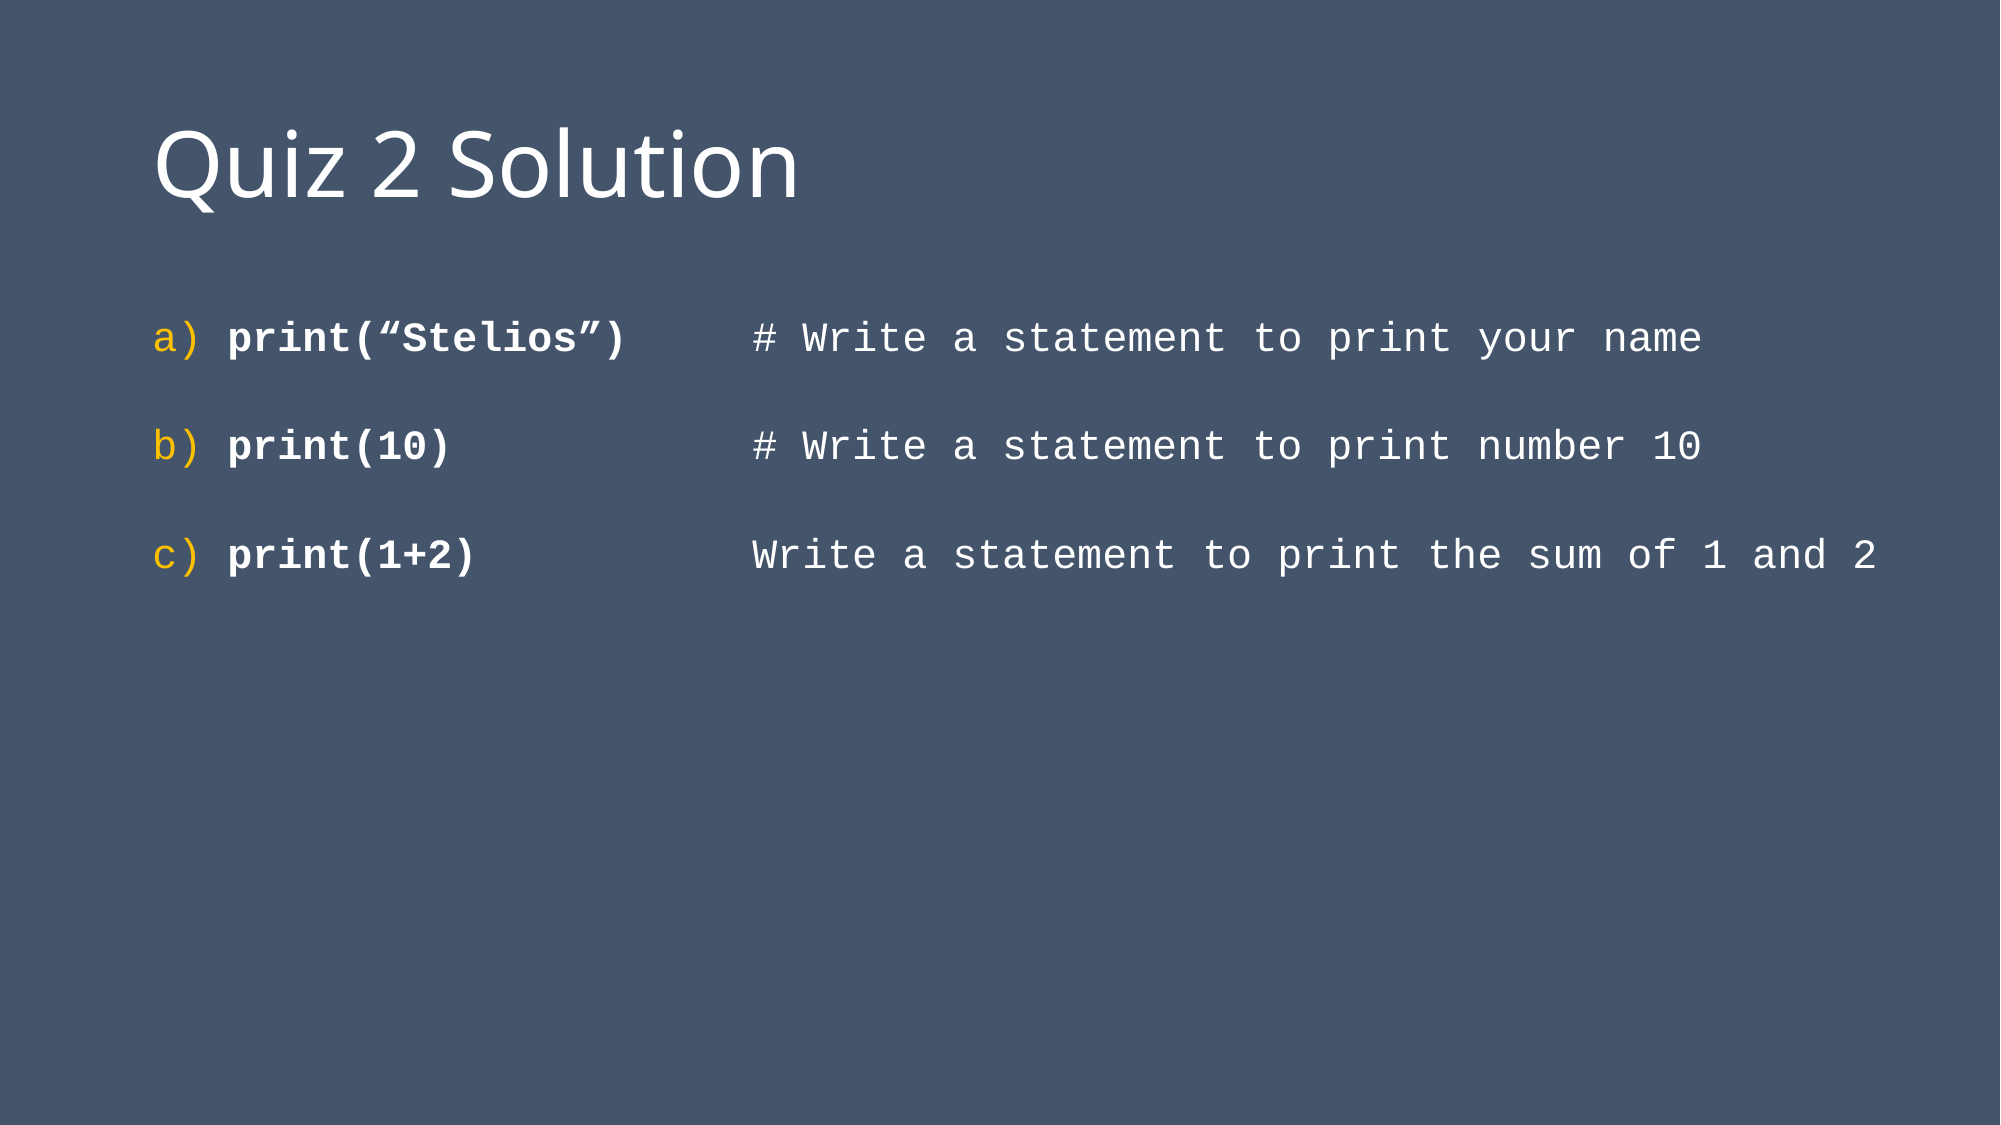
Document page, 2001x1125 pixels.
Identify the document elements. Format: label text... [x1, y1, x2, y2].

text_box Quiz 2 Solution [137, 59, 1862, 277]
text_box a) print(“Stelios”) # Write a statement to print your name b) print(10) # Write a statement to print number 10 c) print(1+2) Write a statement to print the sum of 1 and 2 [137, 277, 2000, 1111]
